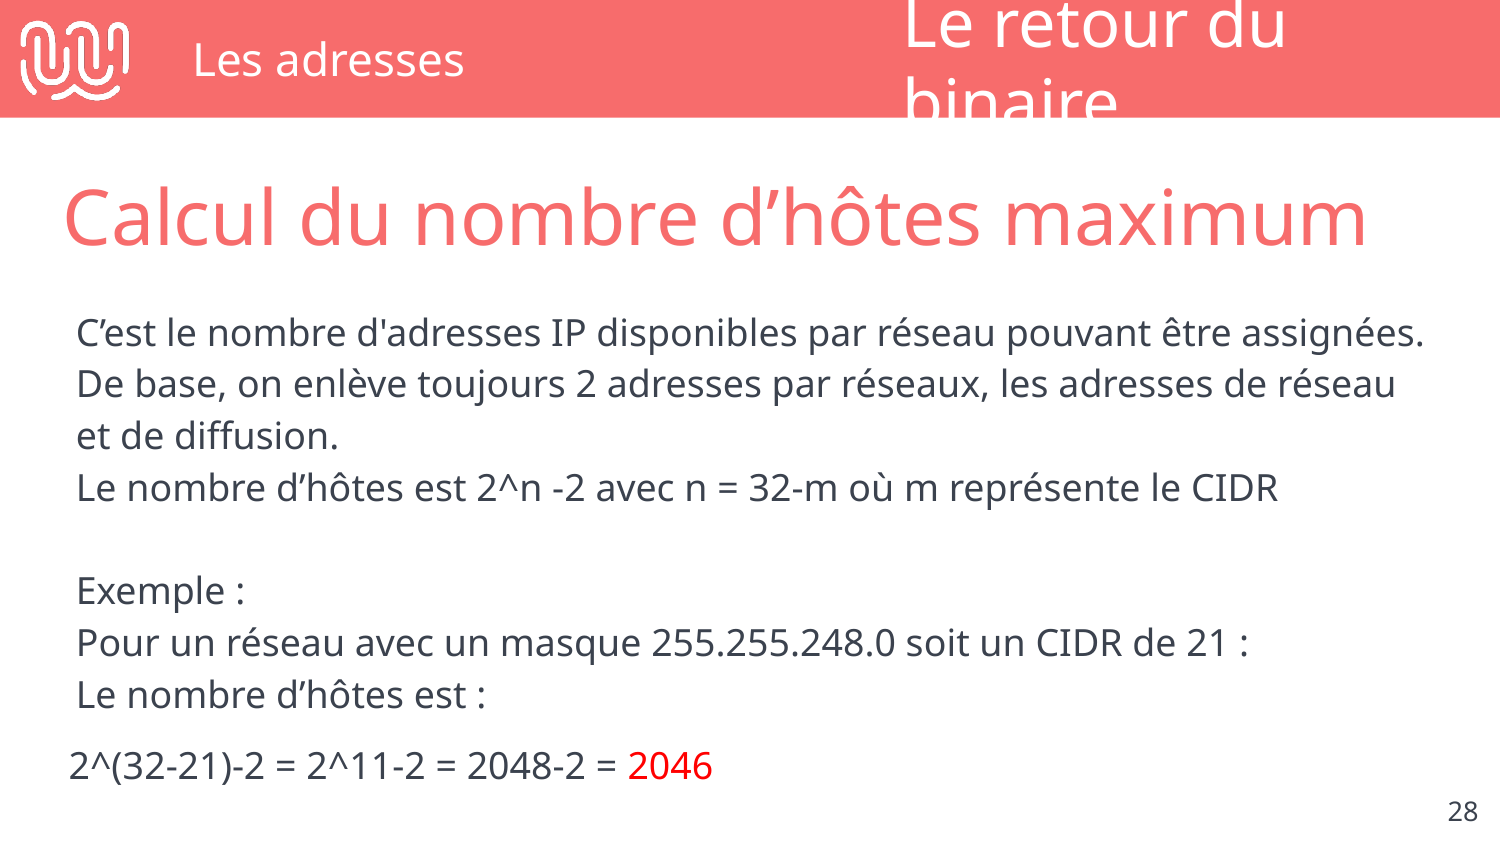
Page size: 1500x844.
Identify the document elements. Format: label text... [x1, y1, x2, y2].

slide_number ‹#› [1403, 779, 1494, 844]
list 2^(32-21)-2 = 2^11-2 = 2048-2 = 2046 [68, 726, 1432, 797]
picture [20, 20, 134, 101]
title Calcul du nombre d’hôtes maximum [62, 168, 1452, 256]
subtitle Le retour du binaire [902, 31, 1479, 91]
title Les adresses [192, 0, 896, 118]
list C’est le nombre d'adresses IP disponibles par réseau pouvant être assignées. De base, on enlève toujours 2 adresses par réseaux, les adresses de réseau et de diffusion. Le nombre d’hôtes est 2^n -2 avec n = 32-m où m représente le CIDR Exemple : Pour un réseau avec un masque 255.255.248.0 soit un CIDR de 21 : Le nombre d’hôtes est : [75, 290, 1439, 727]
